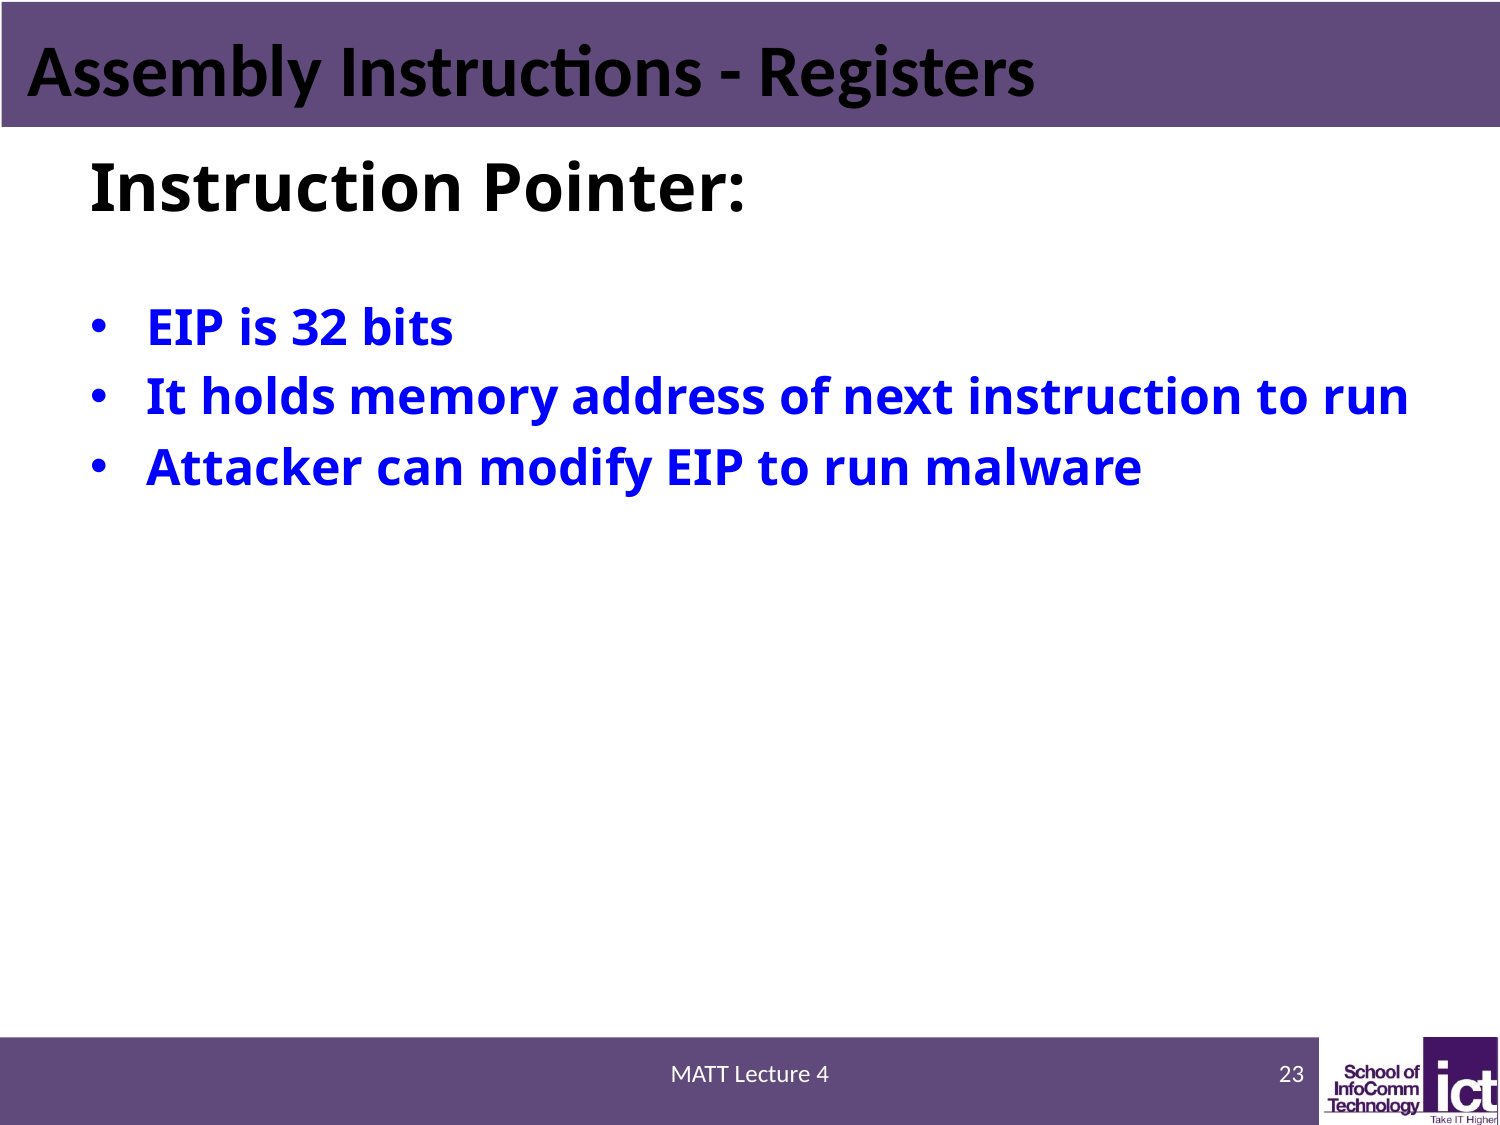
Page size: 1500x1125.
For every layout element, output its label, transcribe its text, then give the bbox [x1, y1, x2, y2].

title Assembly Instructions - Registers [12, 13, 1363, 119]
slide_number 23 [1037, 1042, 1320, 1103]
picture [1319, 1037, 1497, 1125]
footer MATT Lecture 4 [512, 1042, 988, 1103]
text_box Instruction Pointer: [75, 137, 863, 250]
list EIP is 32 bits It holds memory address of next instruction to run Attacker can modify EIP to run malware [75, 287, 1450, 550]
